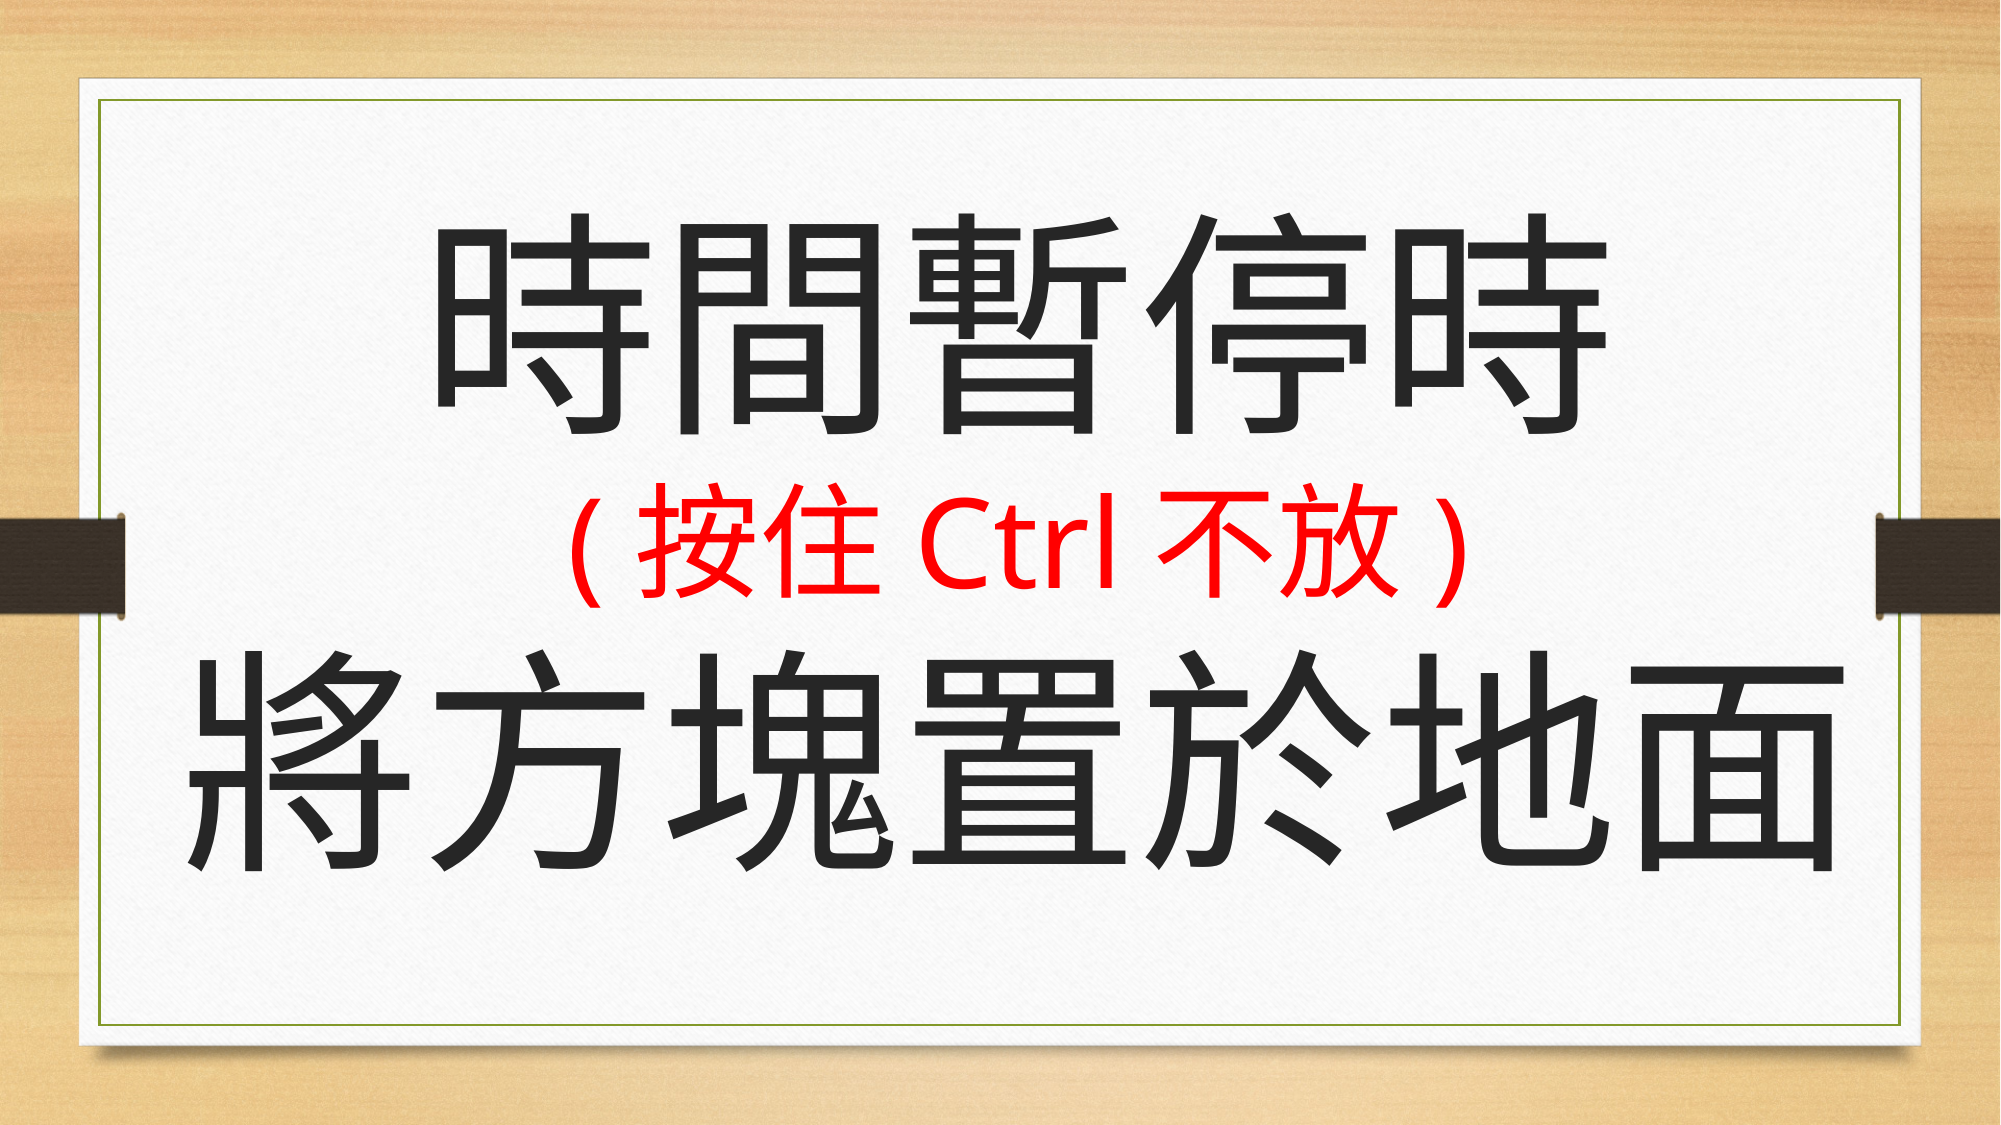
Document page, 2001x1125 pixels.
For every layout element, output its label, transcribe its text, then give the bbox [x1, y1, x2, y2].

picture [0, 0, 2001, 1125]
title 時間暫停時 (按住Ctrl不放) 將方塊置於地面 [164, 121, 1874, 956]
